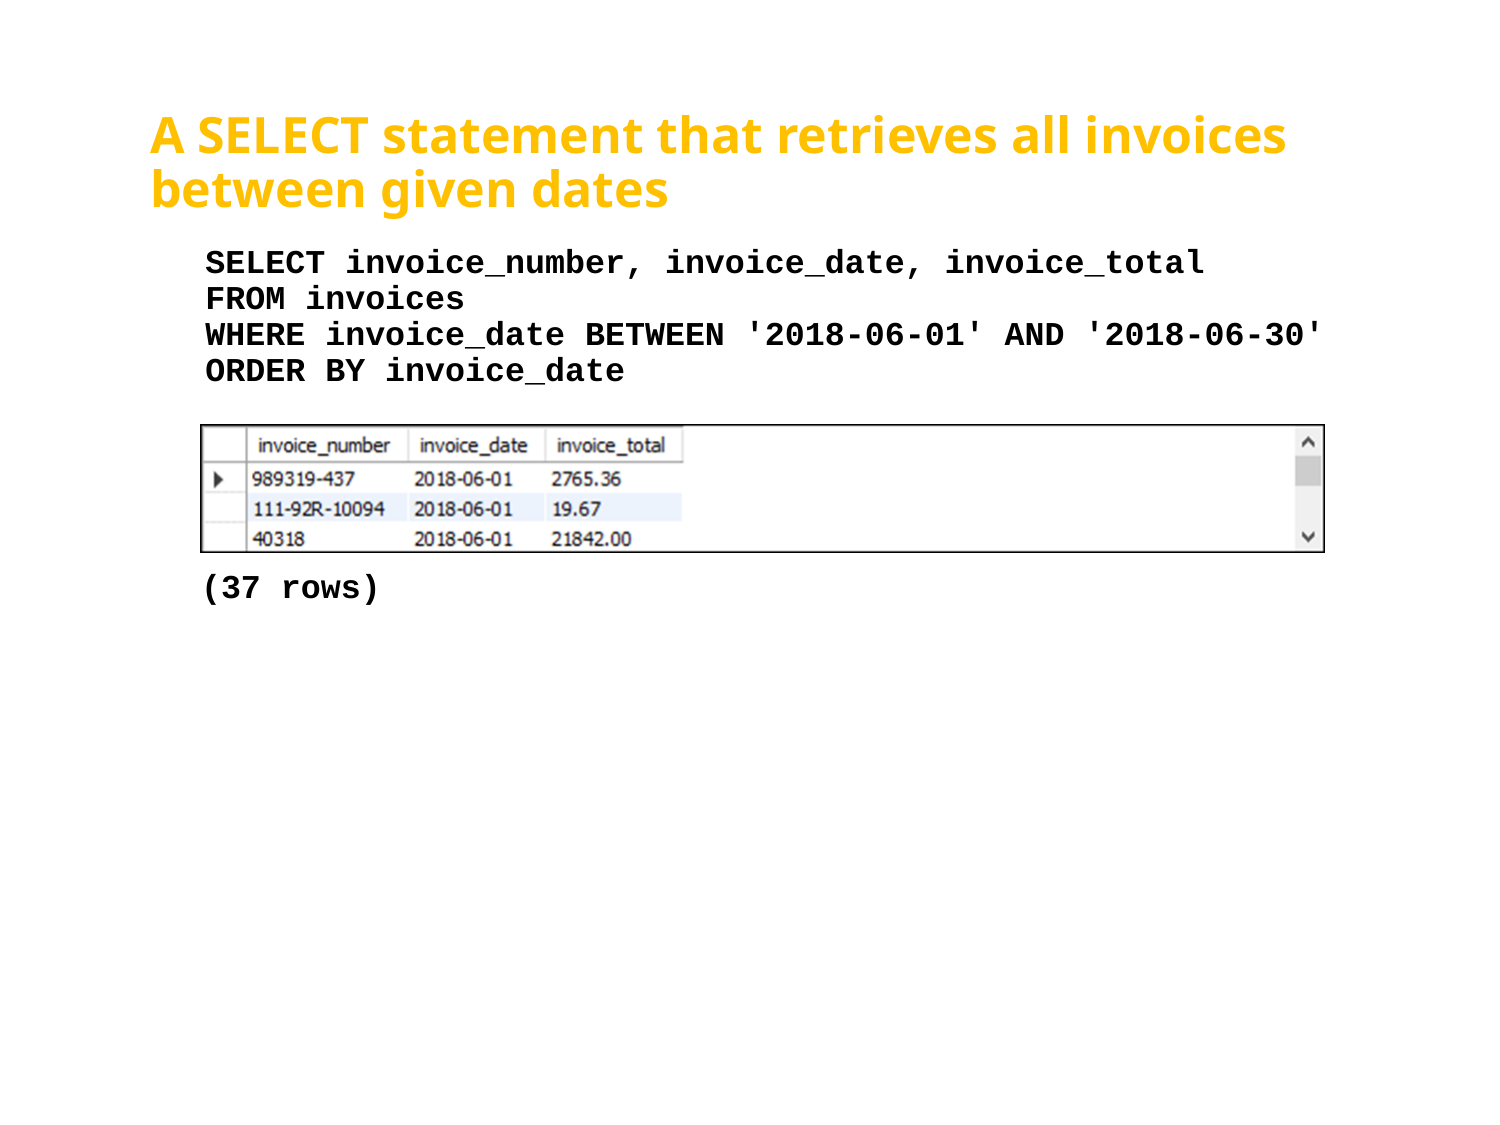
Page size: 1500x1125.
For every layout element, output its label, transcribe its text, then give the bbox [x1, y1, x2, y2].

title A SELECT statement that retrieves all invoices between given dates [150, 70, 1350, 259]
list SELECT invoice_number, invoice_date, invoice_total FROM invoices WHERE invoice_date BETWEEN '2018-06-01' AND '2018-06-30' ORDER BY invoice_date [133, 237, 1346, 450]
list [199, 424, 1325, 554]
list (37 rows) [129, 562, 1338, 663]
